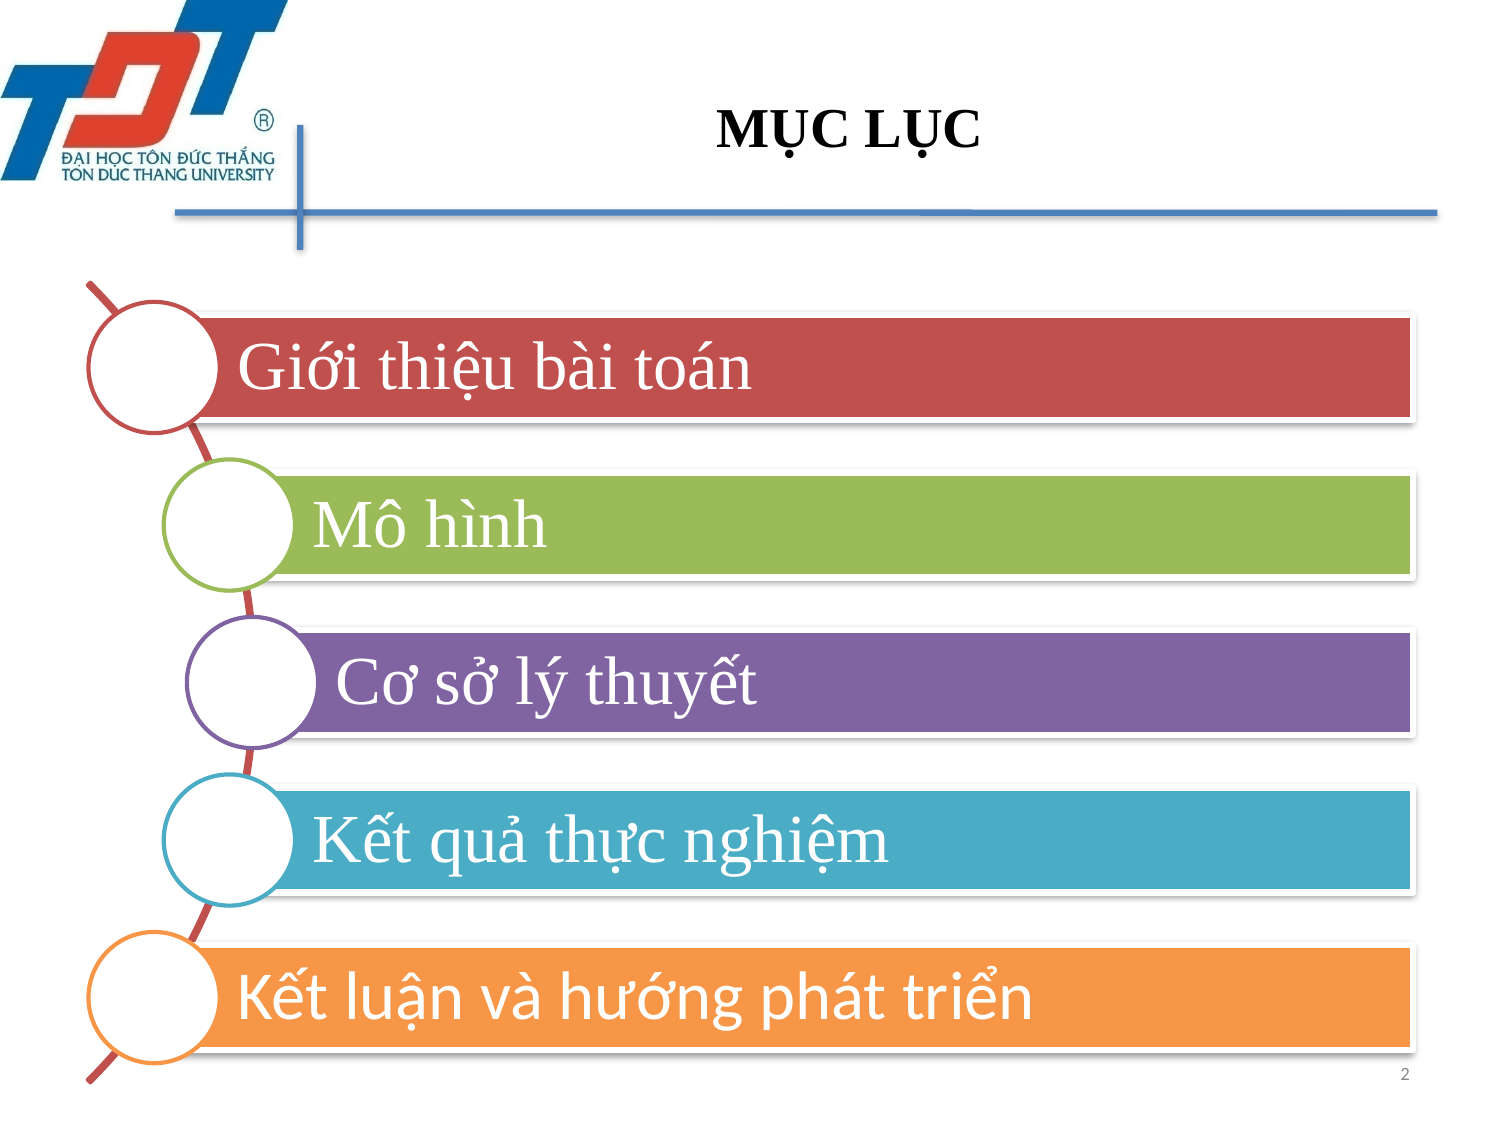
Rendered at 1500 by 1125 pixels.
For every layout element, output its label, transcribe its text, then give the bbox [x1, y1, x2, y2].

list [74, 262, 1426, 1103]
picture [0, 0, 288, 181]
title MỤC LỤC [174, 31, 1500, 219]
